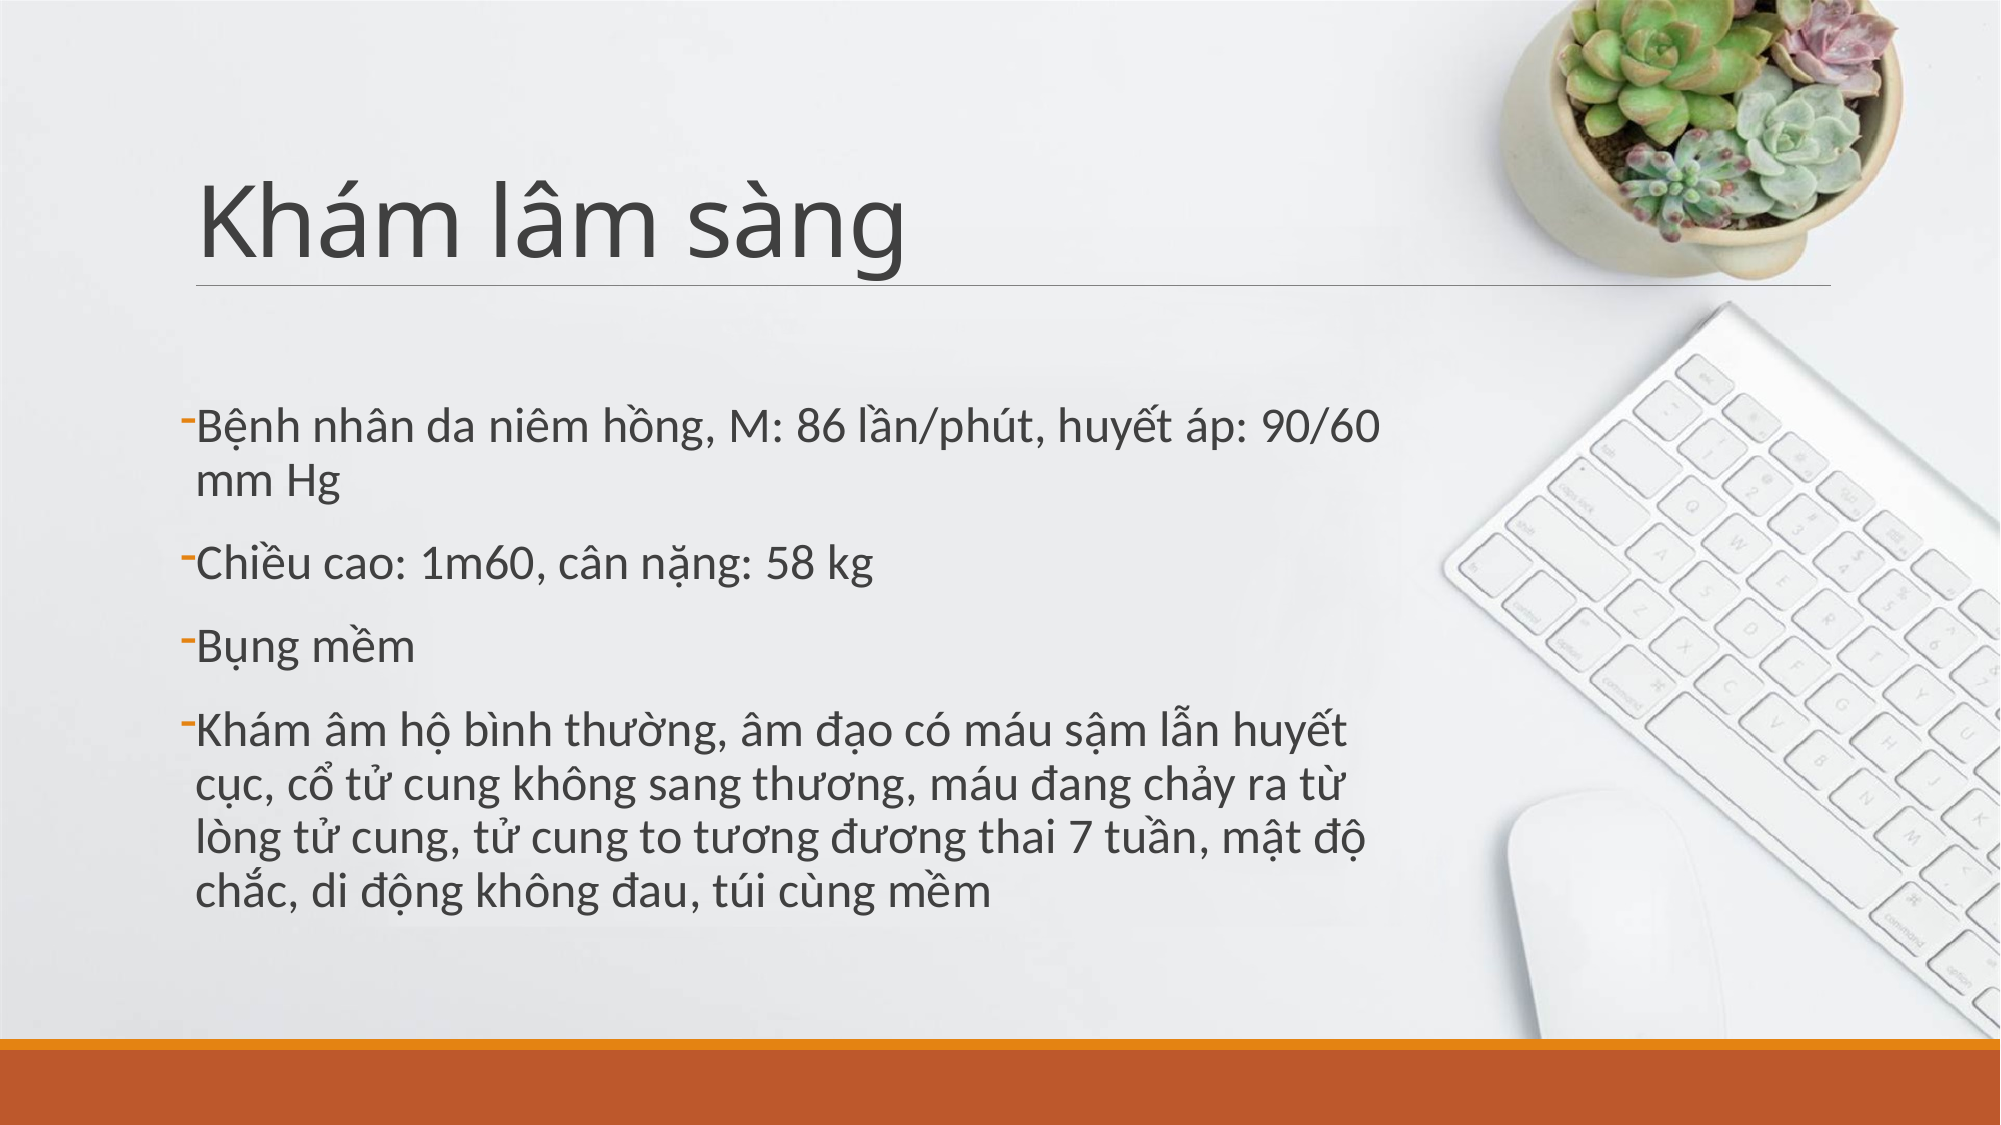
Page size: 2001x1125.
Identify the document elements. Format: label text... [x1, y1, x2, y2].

title Khám lâm sàng [180, 47, 1830, 285]
picture [0, 0, 2001, 1125]
list Bệnh nhân da niêm hồng, M: 86 lần/phút, huyết áp: 90/60 mm Hg Chiều cao: 1m60, cân nặng: 58 kg Bụng mềm Khám âm hộ bình thường, âm đạo có máu sậm lẫn huyết cục, cổ tử cung không sang thương, máu đang chảy ra từ lòng tử cung, tử cung to tương đương thai 7 tuần, mật độ chắc, di động không đau, túi cùng mềm [180, 302, 1407, 963]
